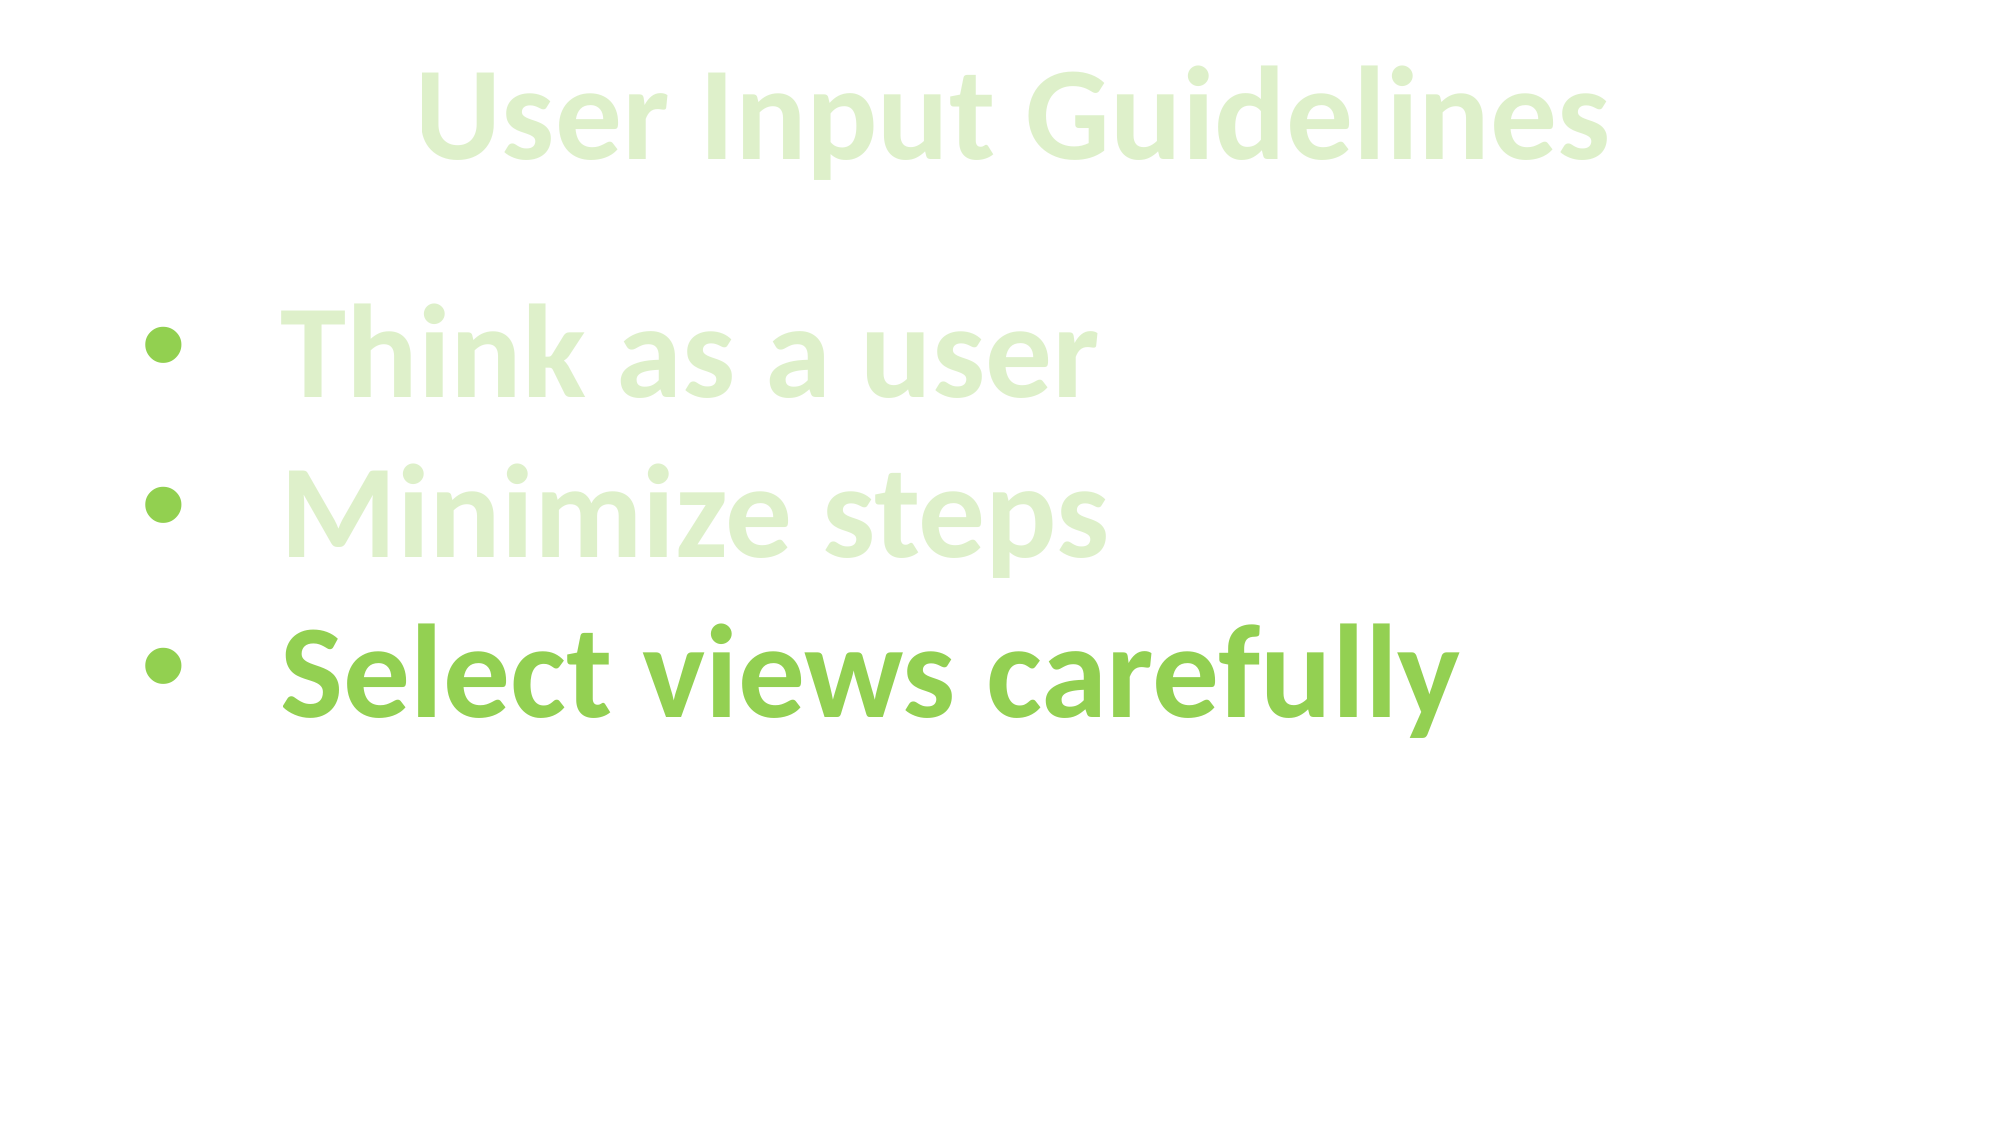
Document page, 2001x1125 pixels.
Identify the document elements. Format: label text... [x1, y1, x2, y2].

text_box User Input Guidelines [400, 18, 1626, 194]
text_box Think as a user Minimize steps Select views carefully [125, 256, 1477, 752]
